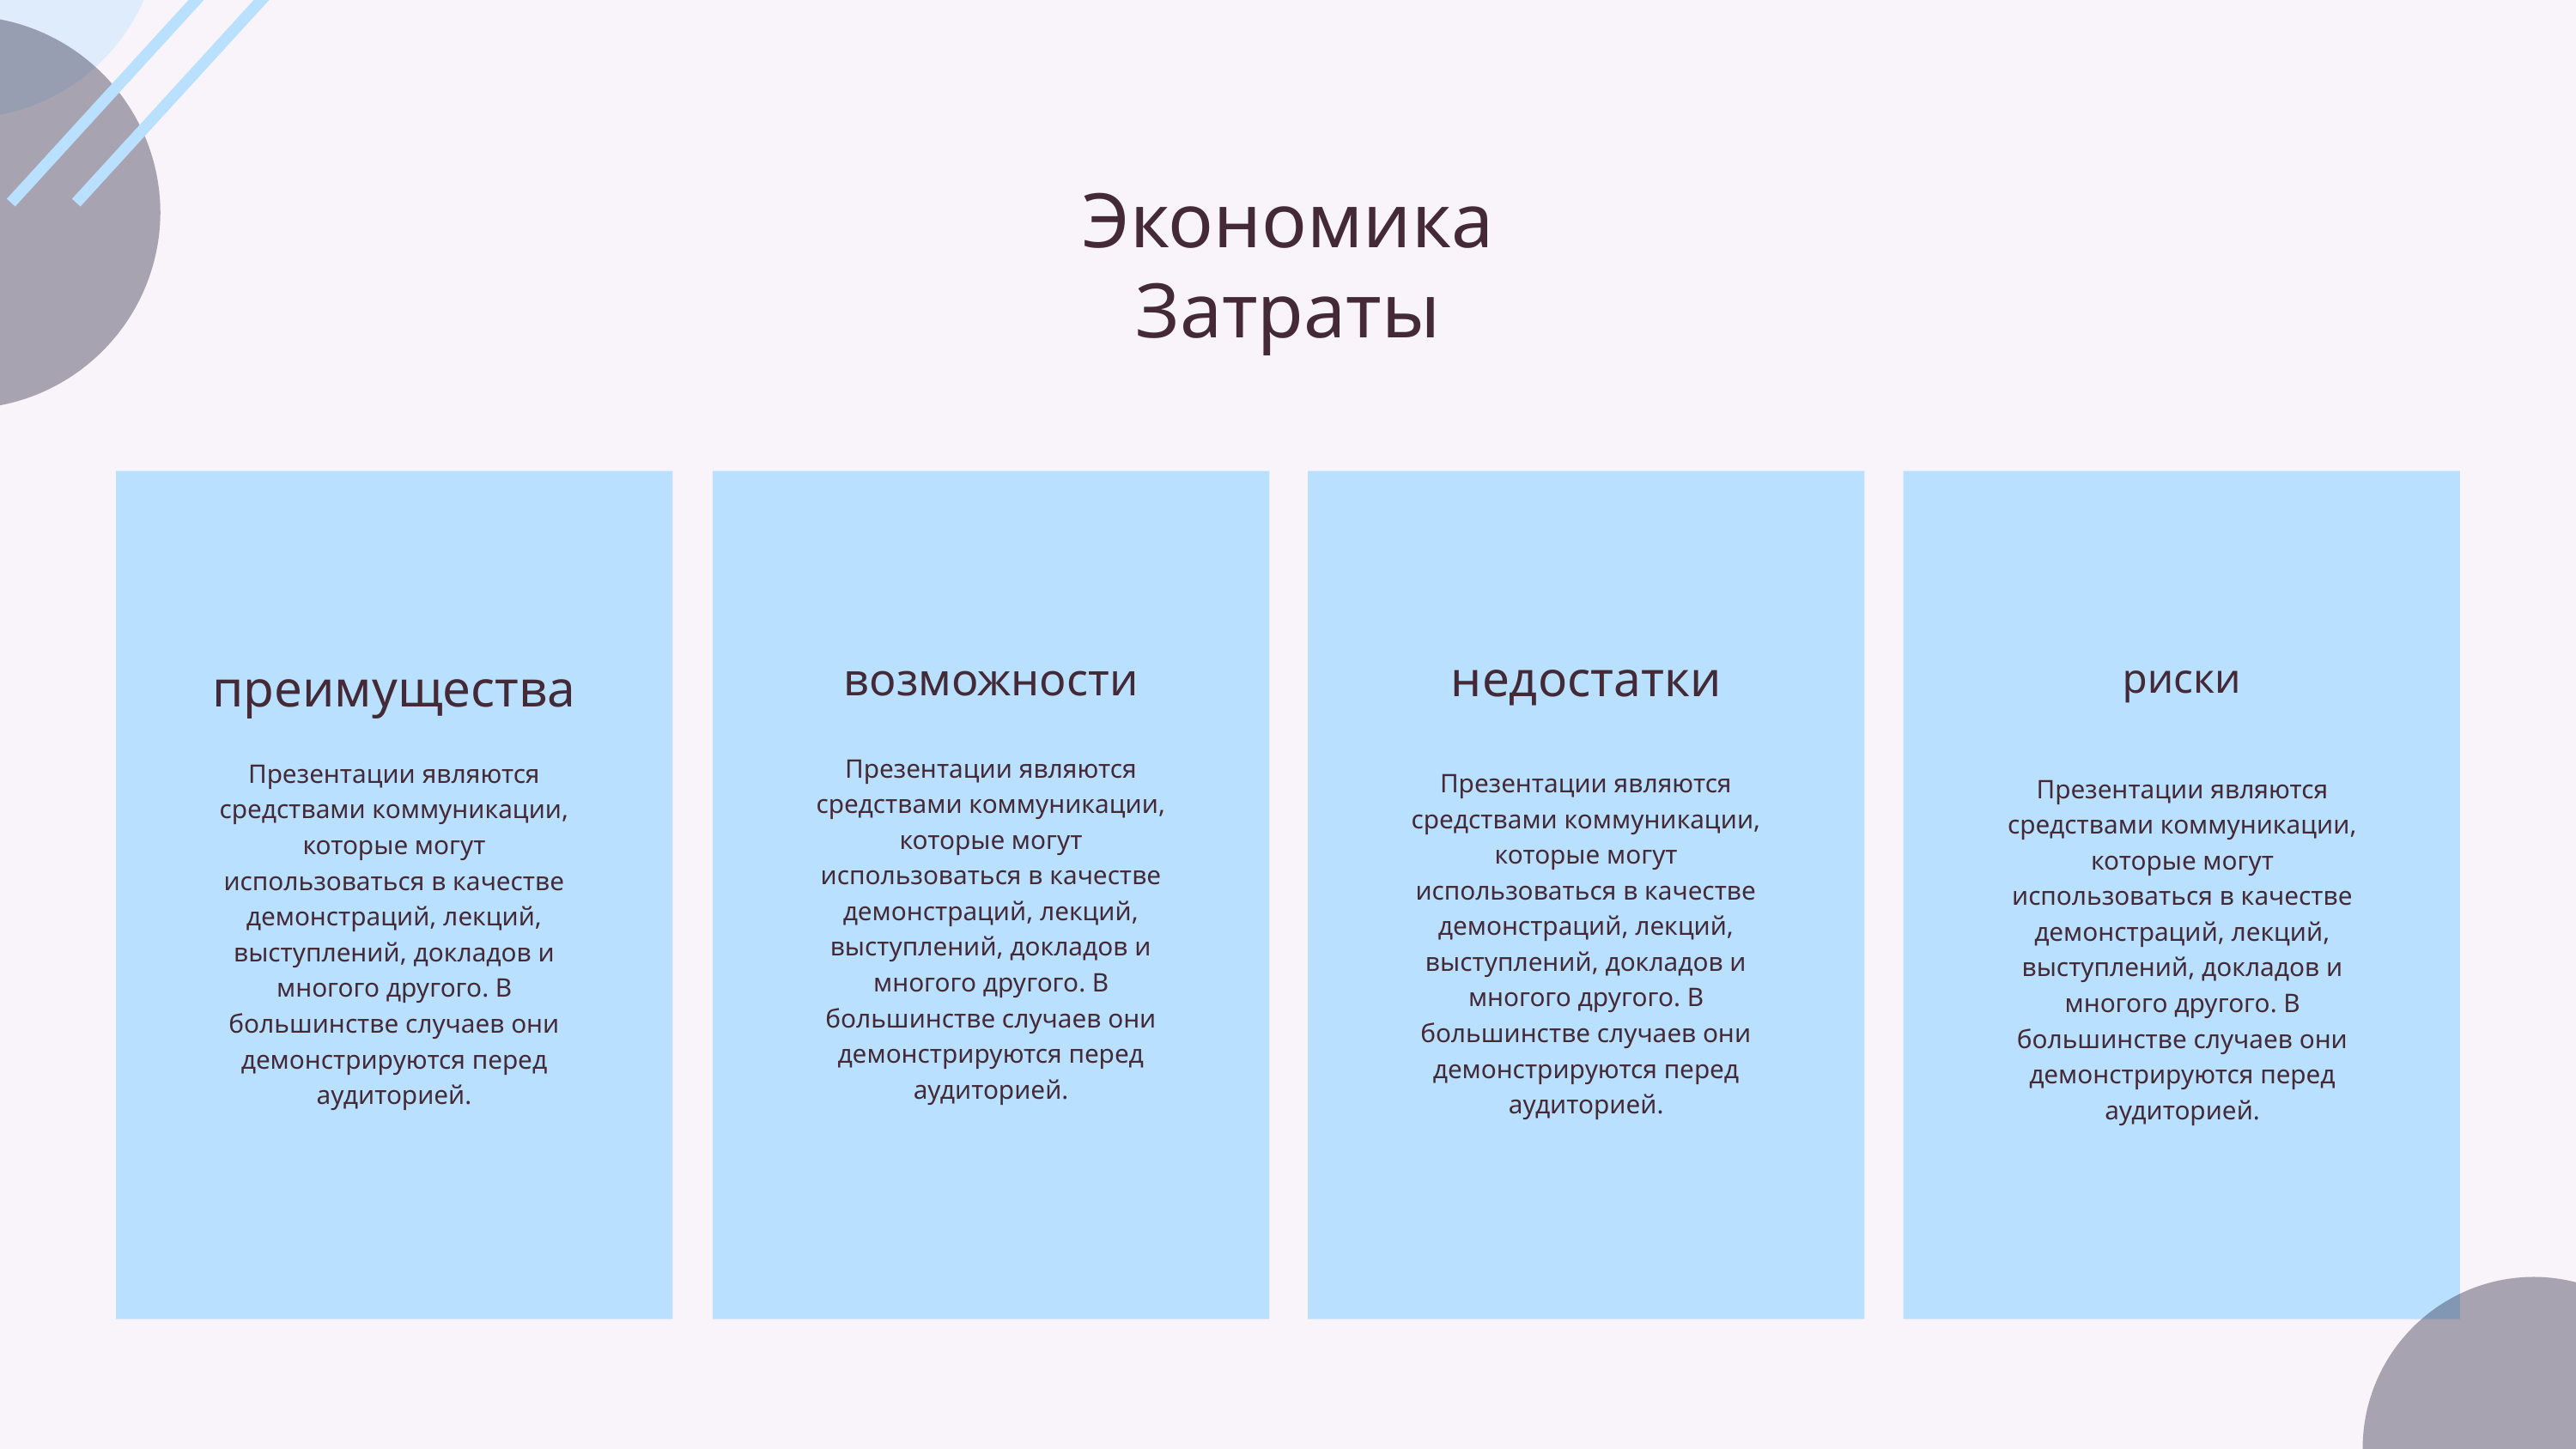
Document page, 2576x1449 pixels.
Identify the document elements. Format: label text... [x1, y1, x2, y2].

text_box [0, 0, 314, 410]
text_box [1903, 470, 2460, 1319]
text_box Экономика Затраты [500, 173, 2076, 354]
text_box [2361, 1276, 2576, 1449]
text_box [1941, 636, 2422, 1155]
text_box [1308, 470, 1865, 1319]
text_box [750, 640, 1231, 1134]
text_box [713, 470, 1270, 1319]
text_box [1346, 642, 1826, 1149]
text_box [116, 470, 673, 1319]
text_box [181, 651, 607, 1139]
